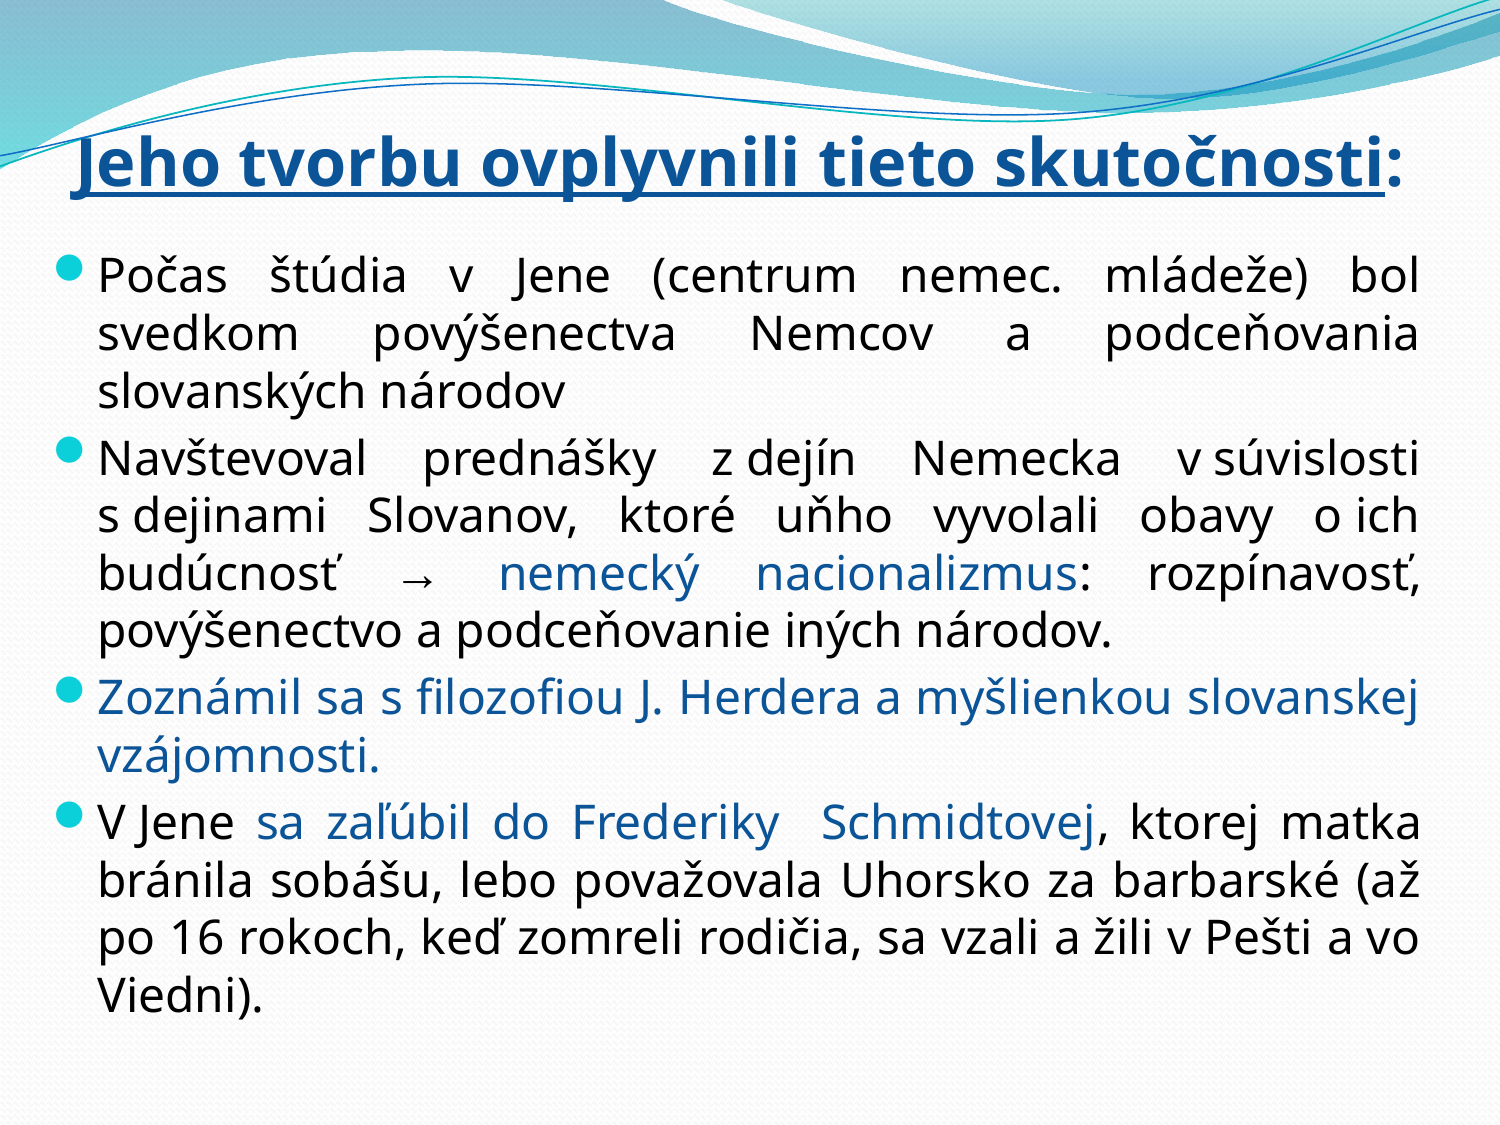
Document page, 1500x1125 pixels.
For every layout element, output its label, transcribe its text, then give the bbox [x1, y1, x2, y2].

list Počas štúdia v Jene (centrum nemec. mládeže) bol svedkom povýšenectva Nemcov a podceňovania slovanských národov Navštevoval prednášky z dejín Nemecka v súvislosti s dejinami Slovanov, ktoré uňho vyvolali obavy o ich budúcnosť → nemecký nacionalizmus: rozpínavosť, povýšenectvo a podceňovanie iných národov. Zoznámil sa s filozofiou J. Herdera a myšlienkou slovanskej vzájomnosti. V Jene sa zaľúbil do Frederiky Schmidtovej, ktorej matka bránila sobášu, lebo považovala Uhorsko za barbarské (až po 16 rokoch, keď zomreli rodičia, sa vzali a žili v Pešti a vo Viedni). [37, 237, 1438, 1075]
title Jeho tvorbu ovplyvnili tieto skutočnosti: [75, 99, 1413, 200]
